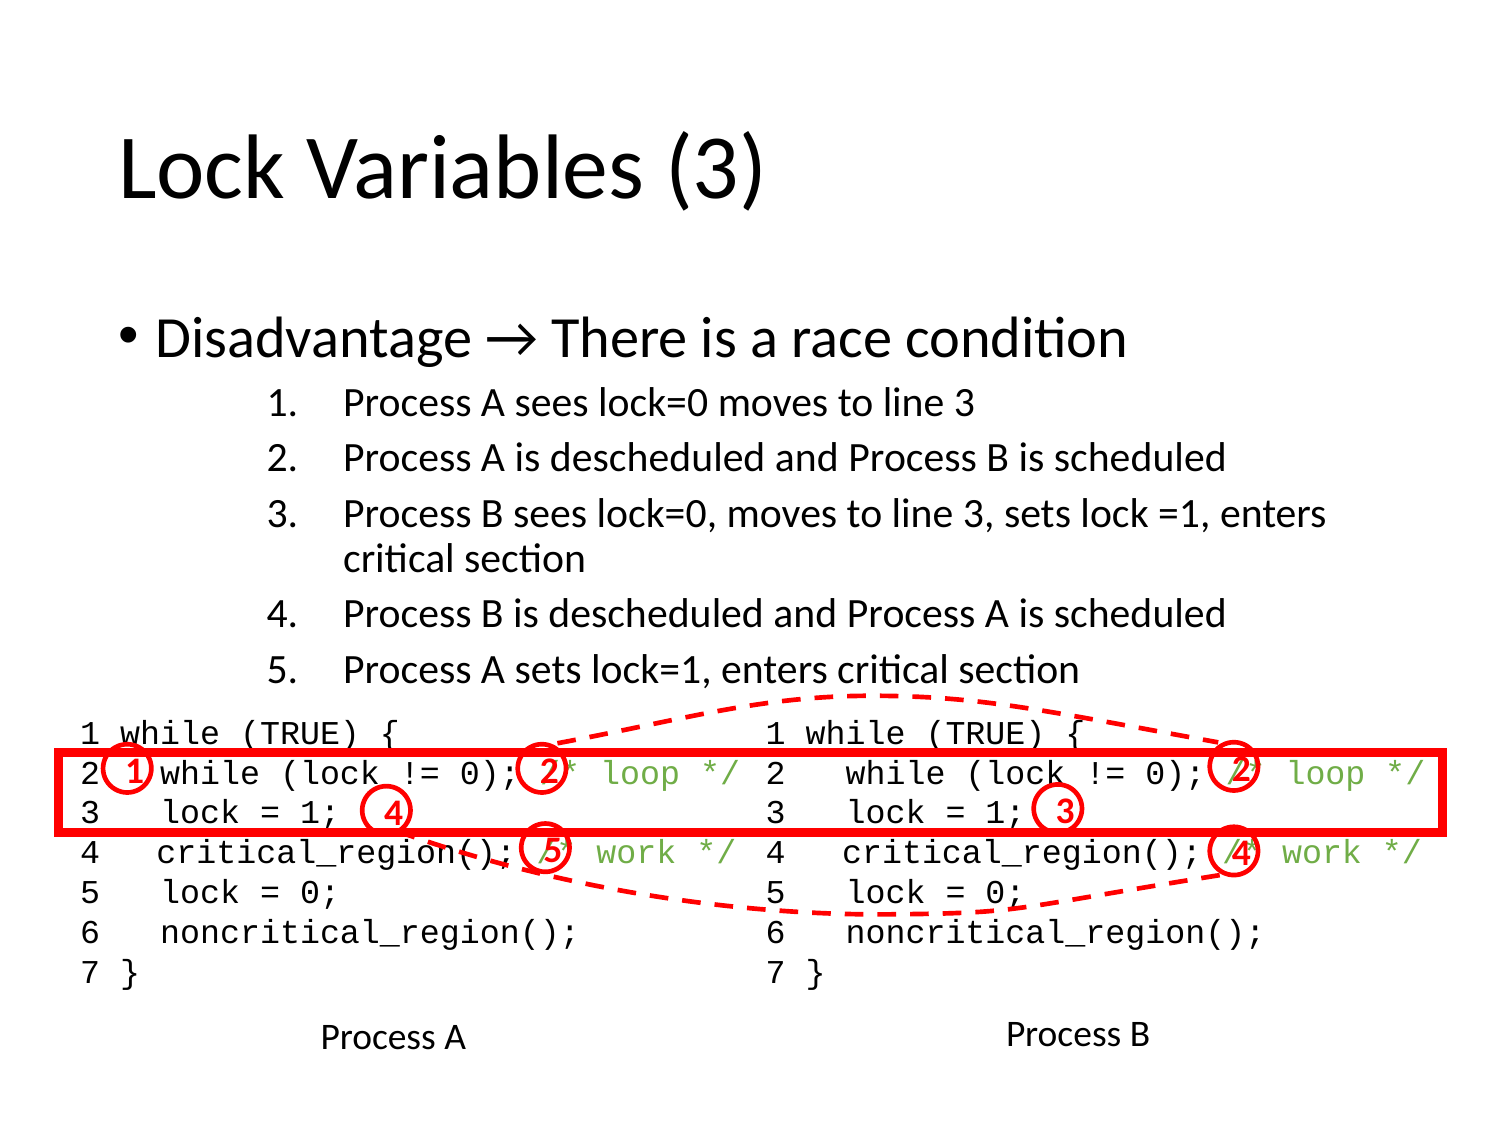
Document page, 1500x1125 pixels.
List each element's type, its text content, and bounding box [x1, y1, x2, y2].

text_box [361, 785, 1259, 915]
title Lock Variables (3) [103, 59, 1397, 278]
text_box [1263, 752, 1443, 833]
text_box Process B [991, 1001, 1167, 1062]
text_box 1 while (TRUE) { 2 while (lock != 0); /* loop */ 3 lock = 1; critical_region(); /* work */ 5 lock = 0; 6 noncritical_region(); 7 } [65, 833, 750, 998]
text_box 1 while (TRUE) { 2 while (lock != 0); /* loop */ 3 lock = 1; critical_region(); /* work */ 5 lock = 0; 6 noncritical_region(); 7 } [750, 703, 1450, 998]
text_box Process A [305, 1004, 483, 1065]
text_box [517, 695, 1259, 785]
text_box 1 while (TRUE) { 2 while (lock != 0); /* loop */ 3 lock = 1; critical_region(); /* work */ 5 lock = 0; 6 noncritical_region(); 7 } [65, 703, 512, 752]
list Disadvantage → There is a race condition Process A sees lock=0 moves to line 3 Process A is descheduled and Process B is scheduled Process B sees lock=0, moves to line 3, sets lock =1, enters critical section Process B is descheduled and Process A is scheduled Process A sets lock=1, enters critical section [103, 299, 1397, 703]
text_box 1 [103, 744, 152, 793]
text_box [58, 752, 512, 833]
